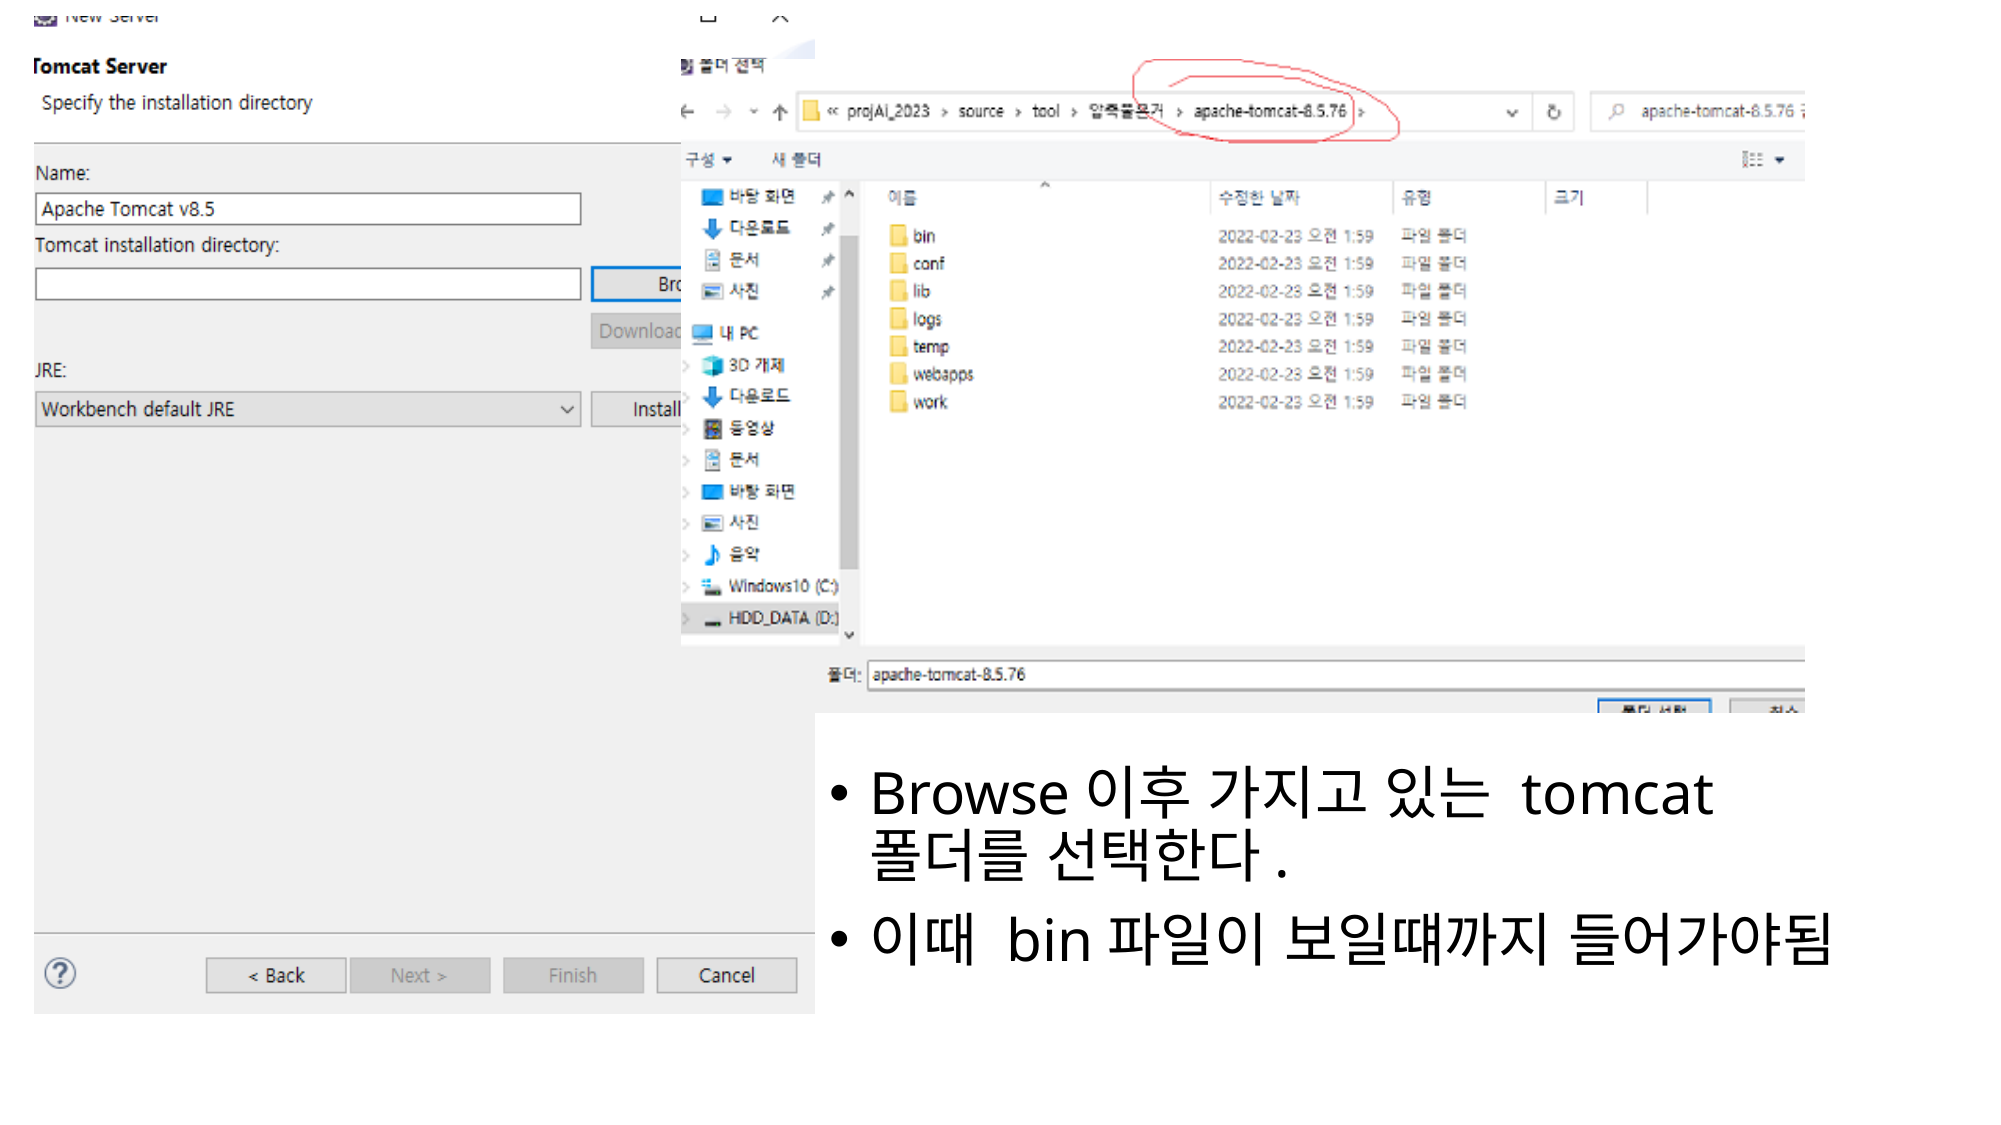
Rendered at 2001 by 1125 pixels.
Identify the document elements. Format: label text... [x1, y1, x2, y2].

picture [34, 16, 1805, 1014]
list Browse이후 가지고 있는 tomcat폴더를 선택한다. 이때 bin파일이 보일떄까지 들어가야됨 [815, 756, 1863, 1014]
